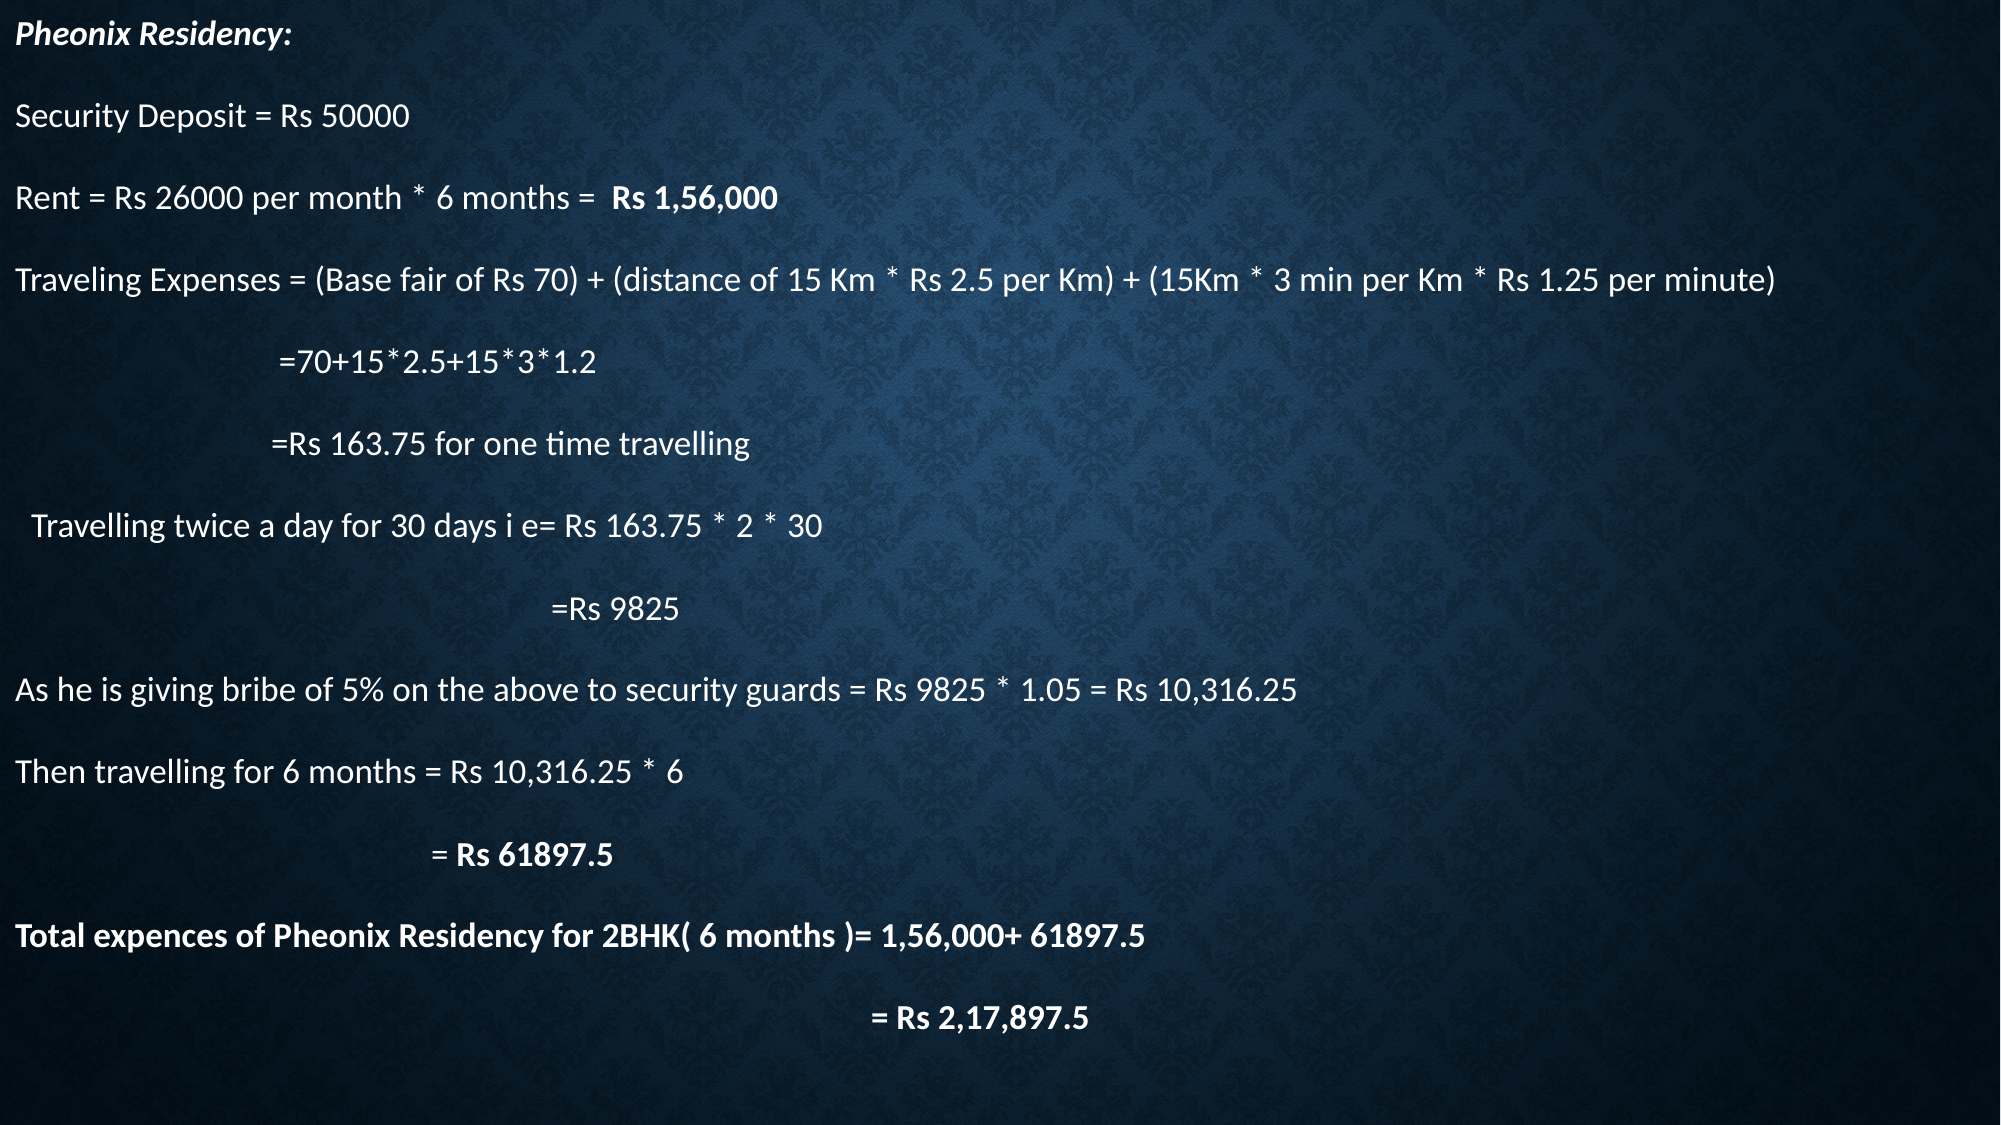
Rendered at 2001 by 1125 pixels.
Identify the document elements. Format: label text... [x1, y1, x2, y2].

list Pheonix Residency: Security Deposit = Rs 50000 Rent = Rs 26000 per month * 6 months = Rs 1,56,000 Traveling Expenses = (Base fair of Rs 70) + (distance of 15 Km * Rs 2.5 per Km) + (15Km * 3 min per Km * Rs 1.25 per minute) =70+15*2.5+15*3*1.2 =Rs 163.75 for one time travelling Travelling twice a day for 30 days i e= Rs 163.75 * 2 * 30 =Rs 9825 As he is giving bribe of 5% on the above to security guards = Rs 9825 * 1.05 = Rs 10,316.25 Then travelling for 6 months = Rs 10,316.25 * 6 = Rs 61897.5 Total expences of Pheonix Residency for 2BHK( 6 months )= 1,56,000+ 61897.5 = Rs 2,17,897.5 [0, 0, 1839, 1051]
